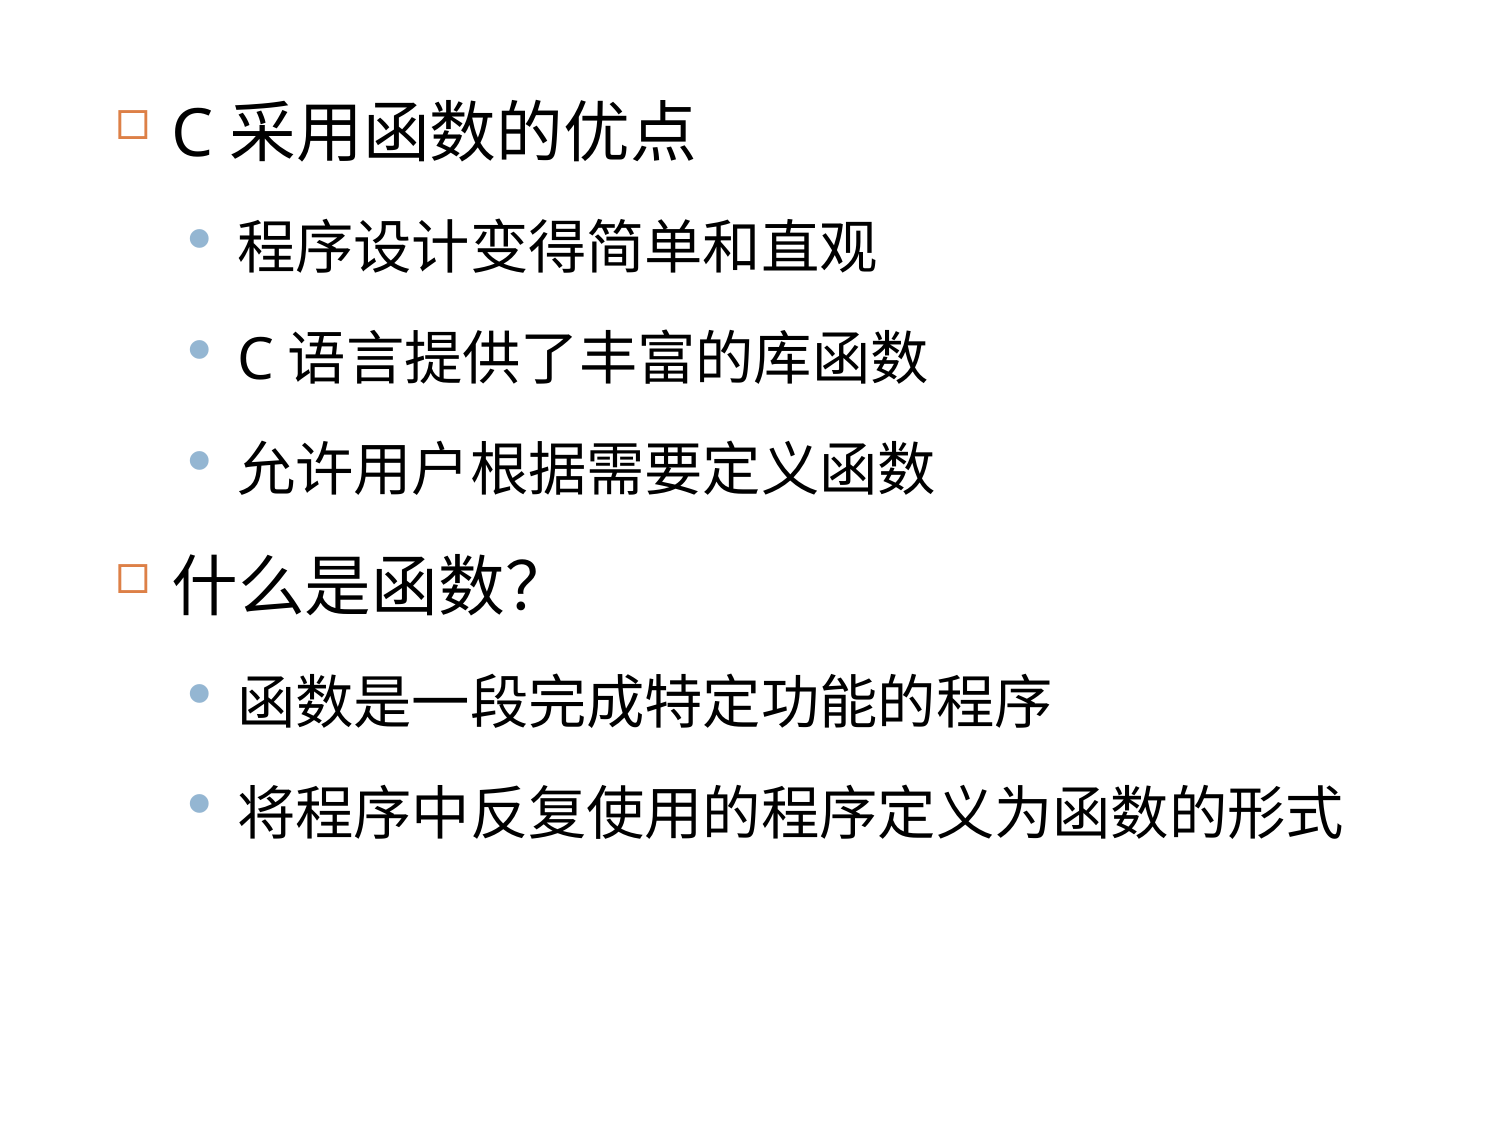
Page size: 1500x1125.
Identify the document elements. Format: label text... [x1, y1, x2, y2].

list C采用函数的优点 程序设计变得简单和直观 C语言提供了丰富的库函数 允许用户根据需要定义函数 什么是函数？ 函数是一段完成特定功能的程序 将程序中反复使用的程序定义为函数的形式 [100, 78, 1388, 1024]
